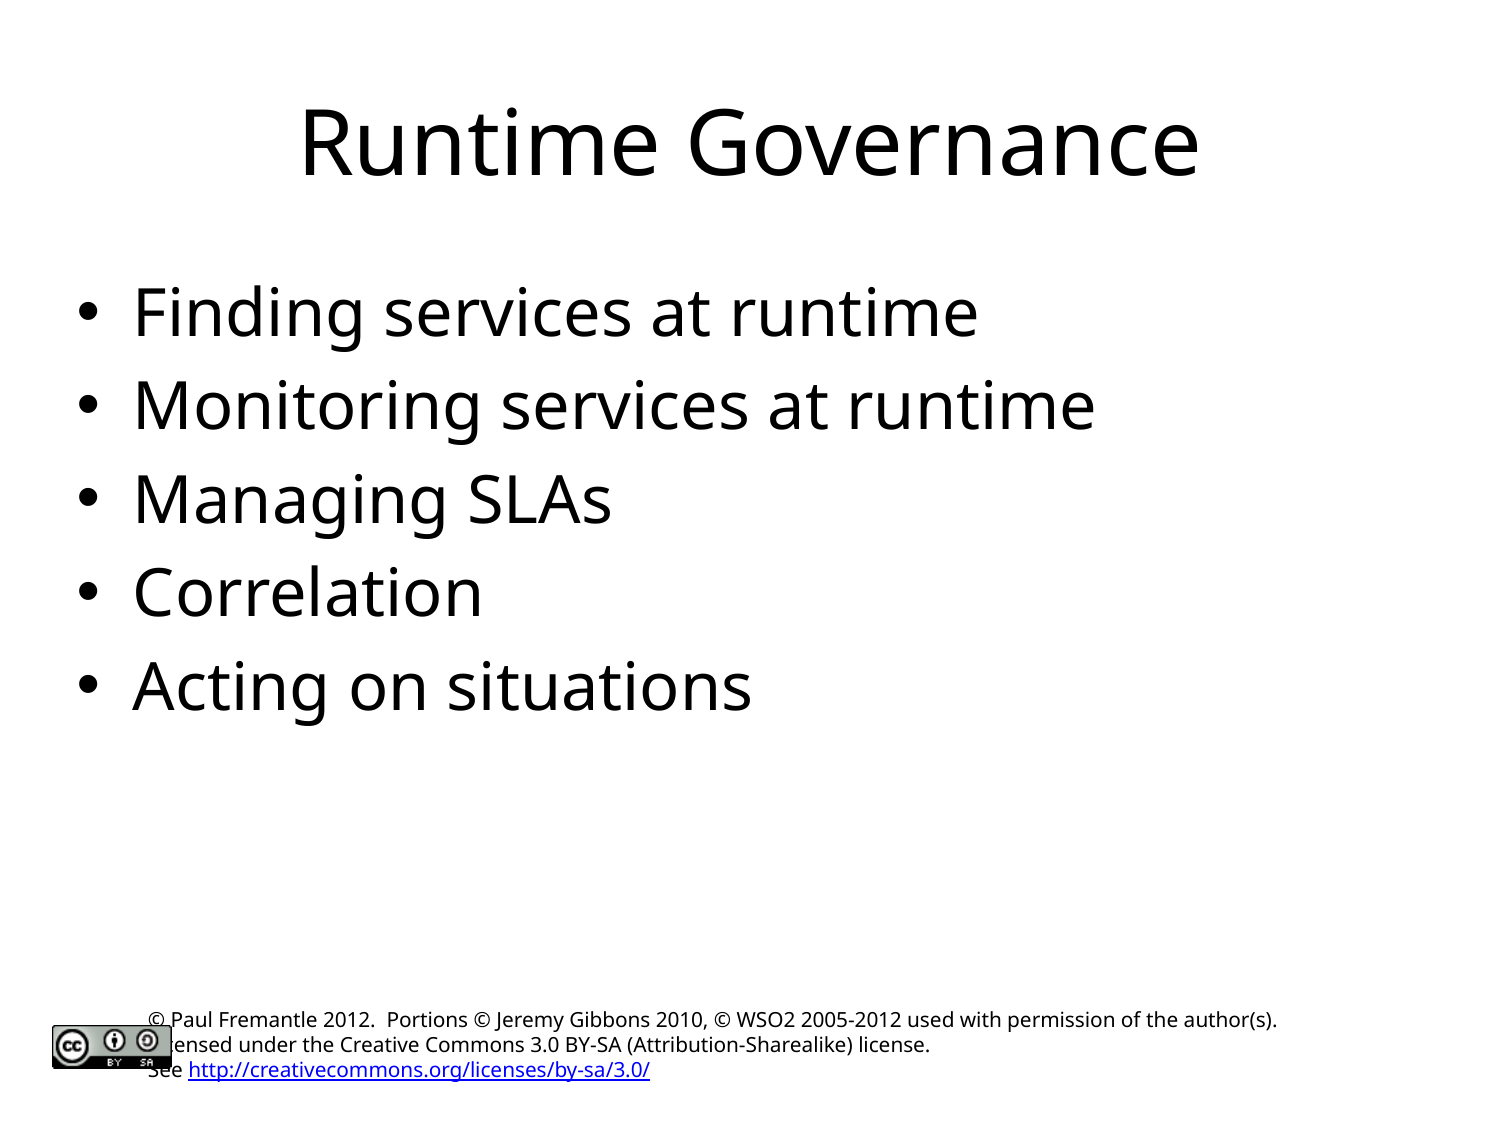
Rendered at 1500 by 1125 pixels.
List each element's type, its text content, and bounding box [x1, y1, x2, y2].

title Runtime Governance [75, 45, 1425, 233]
picture [52, 1025, 172, 1069]
list Finding services at runtime Monitoring services at runtime Managing SLAs Correlation Acting on situations [61, 262, 1412, 1005]
